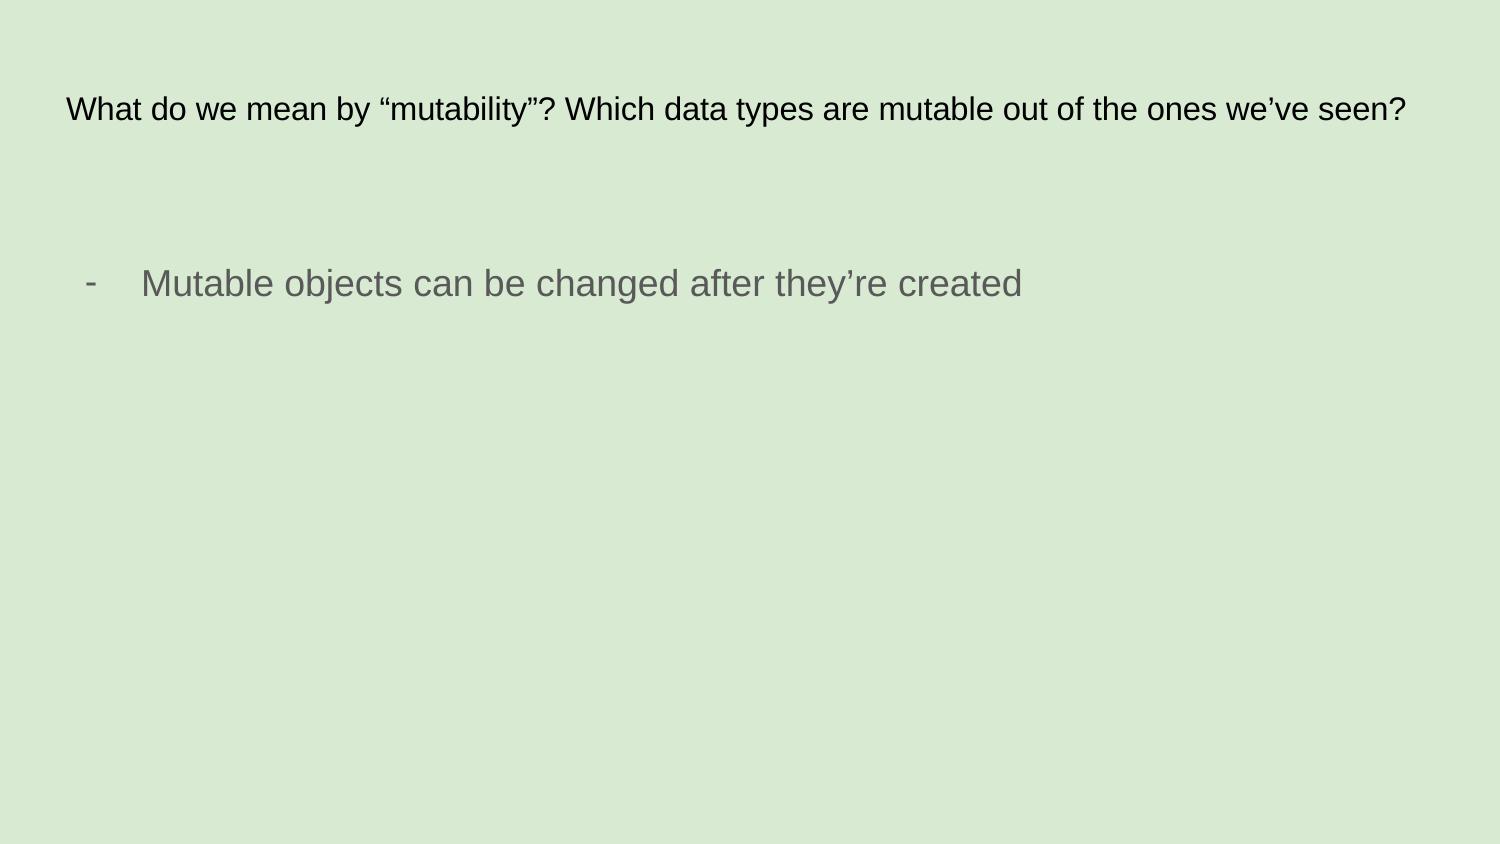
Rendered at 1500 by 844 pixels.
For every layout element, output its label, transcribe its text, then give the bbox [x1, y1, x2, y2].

list Mutable objects can be changed after they’re created [51, 237, 1449, 750]
title What do we mean by “mutability”? Which data types are mutable out of the ones we’ve seen? [51, 72, 1449, 167]
